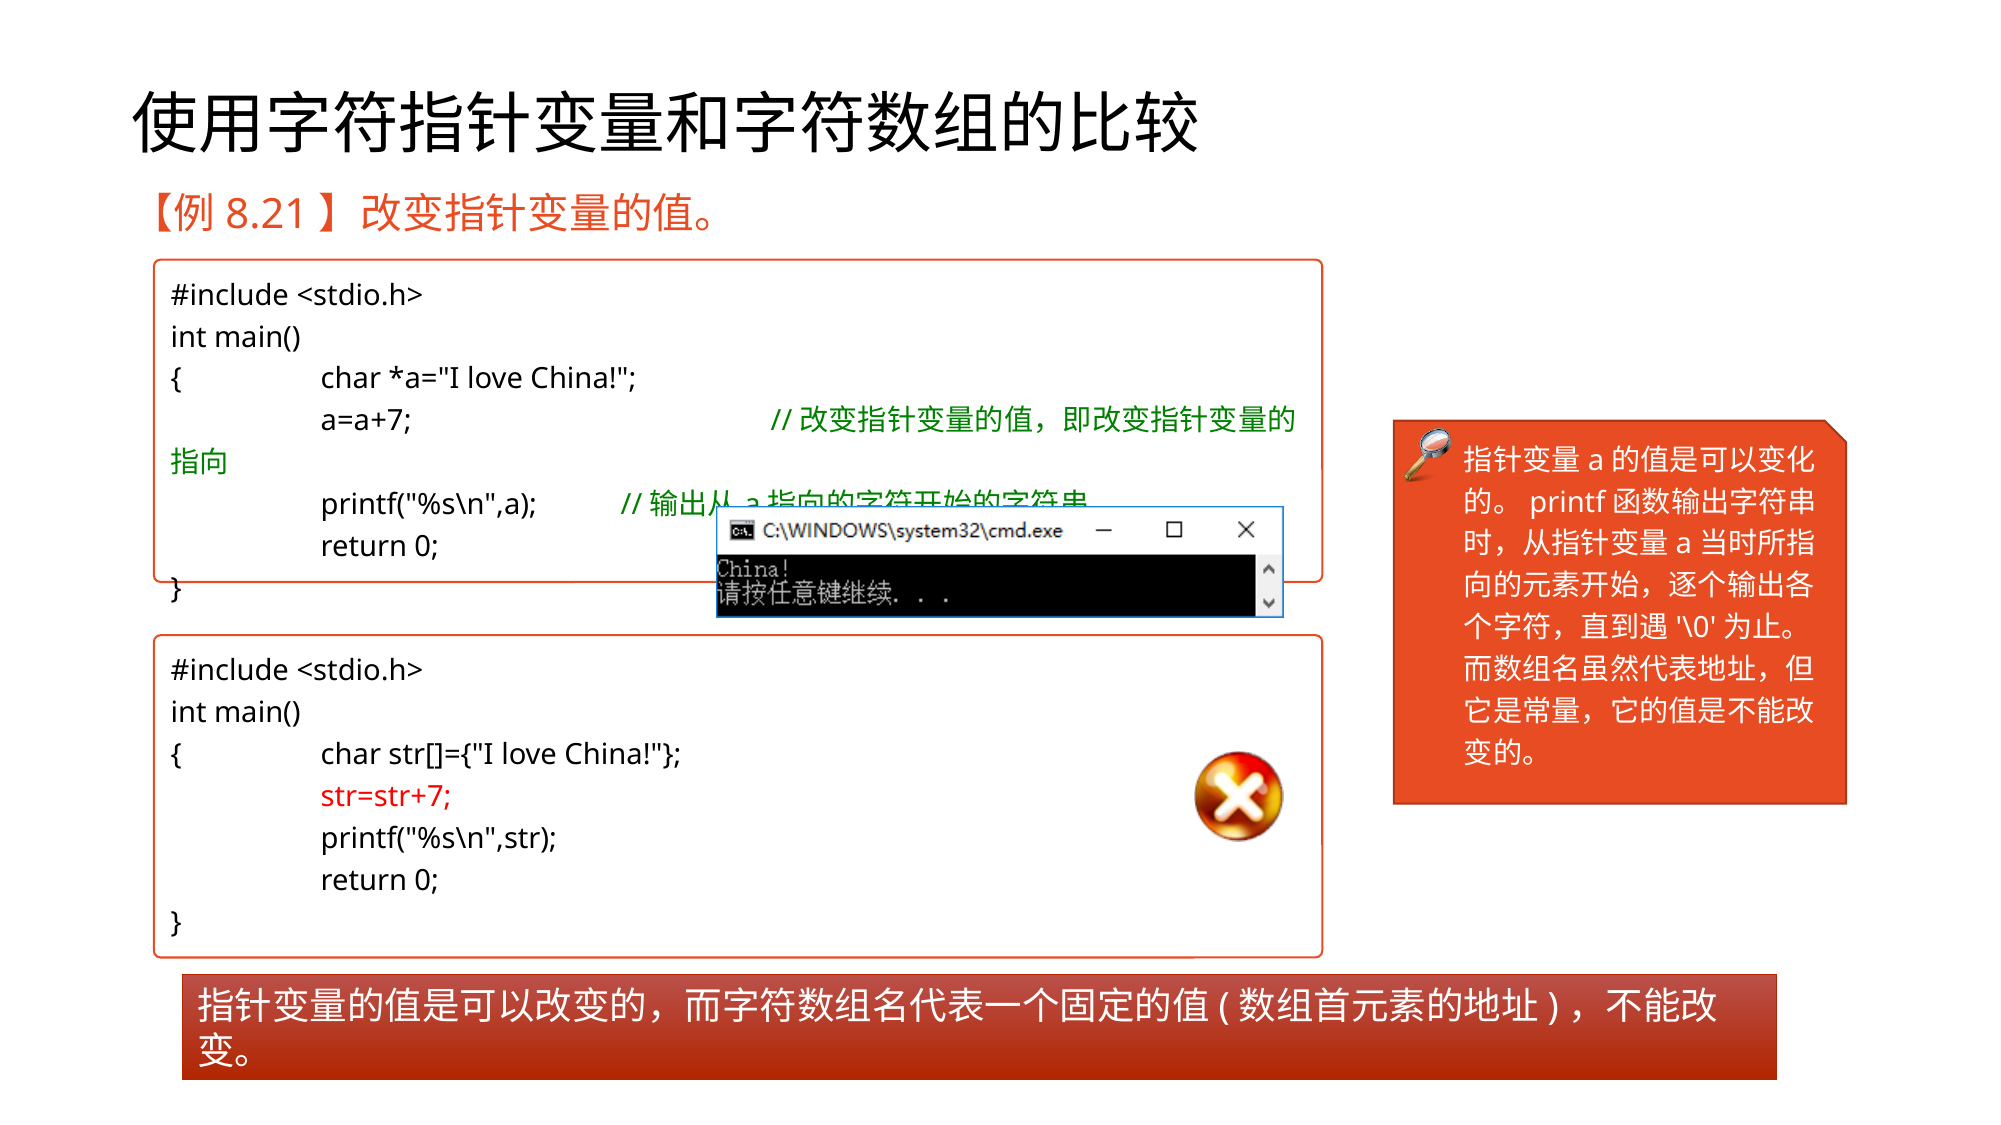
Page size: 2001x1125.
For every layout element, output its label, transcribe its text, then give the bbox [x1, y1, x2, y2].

picture [1194, 751, 1284, 842]
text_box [1393, 420, 1847, 804]
picture [716, 506, 1284, 618]
text_box #include <stdio.h> int main() { char *a="I love China!"; a=a+7; //改变指针变量的值，即改变指针变量的指向 printf("%s\n",a); //输出从a指向的字符开始的字符串 return 0; } [152, 258, 1324, 584]
list 【例8.21】改变指针变量的值。 [116, 168, 1876, 260]
text_box 指针变量的值是可以改变的，而字符数组名代表一个固定的值(数组首元素的地址)，不能改变。 [182, 974, 1777, 1080]
text_box #include <stdio.h> int main() { char str[]={"I love China!"}; str=str+7; printf("%s\n",str); return 0; } [152, 634, 1324, 959]
title 使用字符指针变量和字符数组的比较 [116, 47, 1843, 168]
